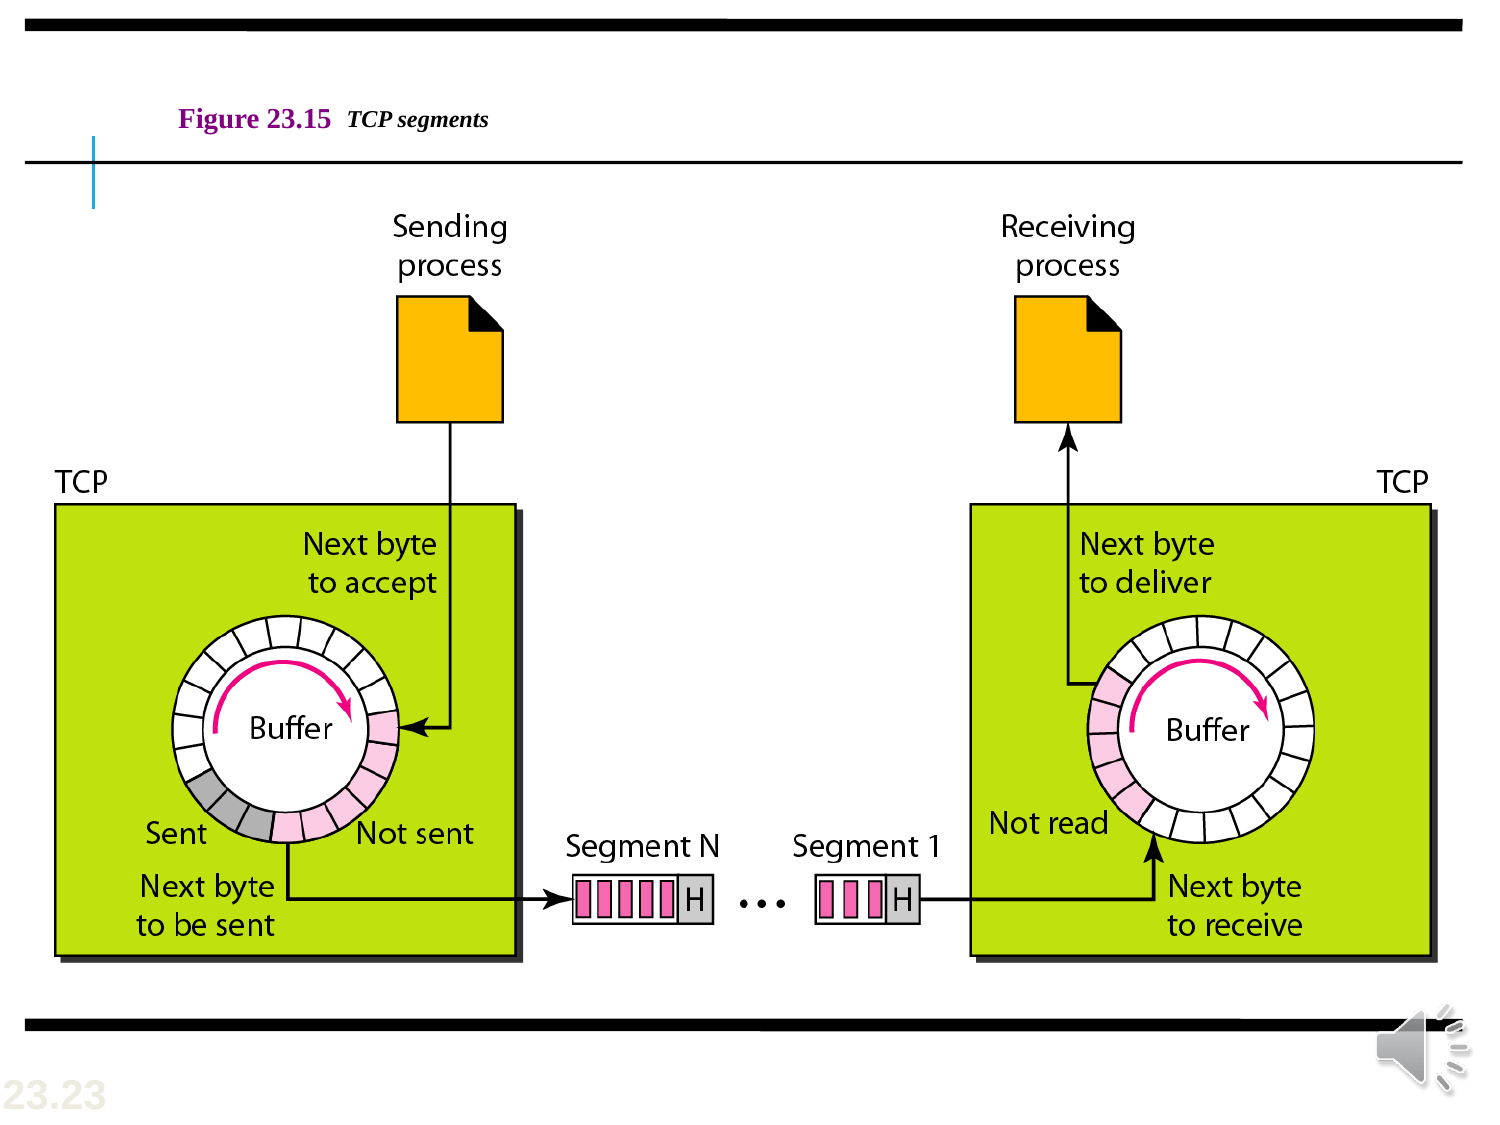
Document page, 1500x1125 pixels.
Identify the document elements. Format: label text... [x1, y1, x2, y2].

slide_number 23.23 [0, 1050, 300, 1125]
picture [1374, 999, 1476, 1101]
picture [54, 209, 1438, 963]
text_box Figure 23.15 TCP segments [163, 62, 505, 142]
